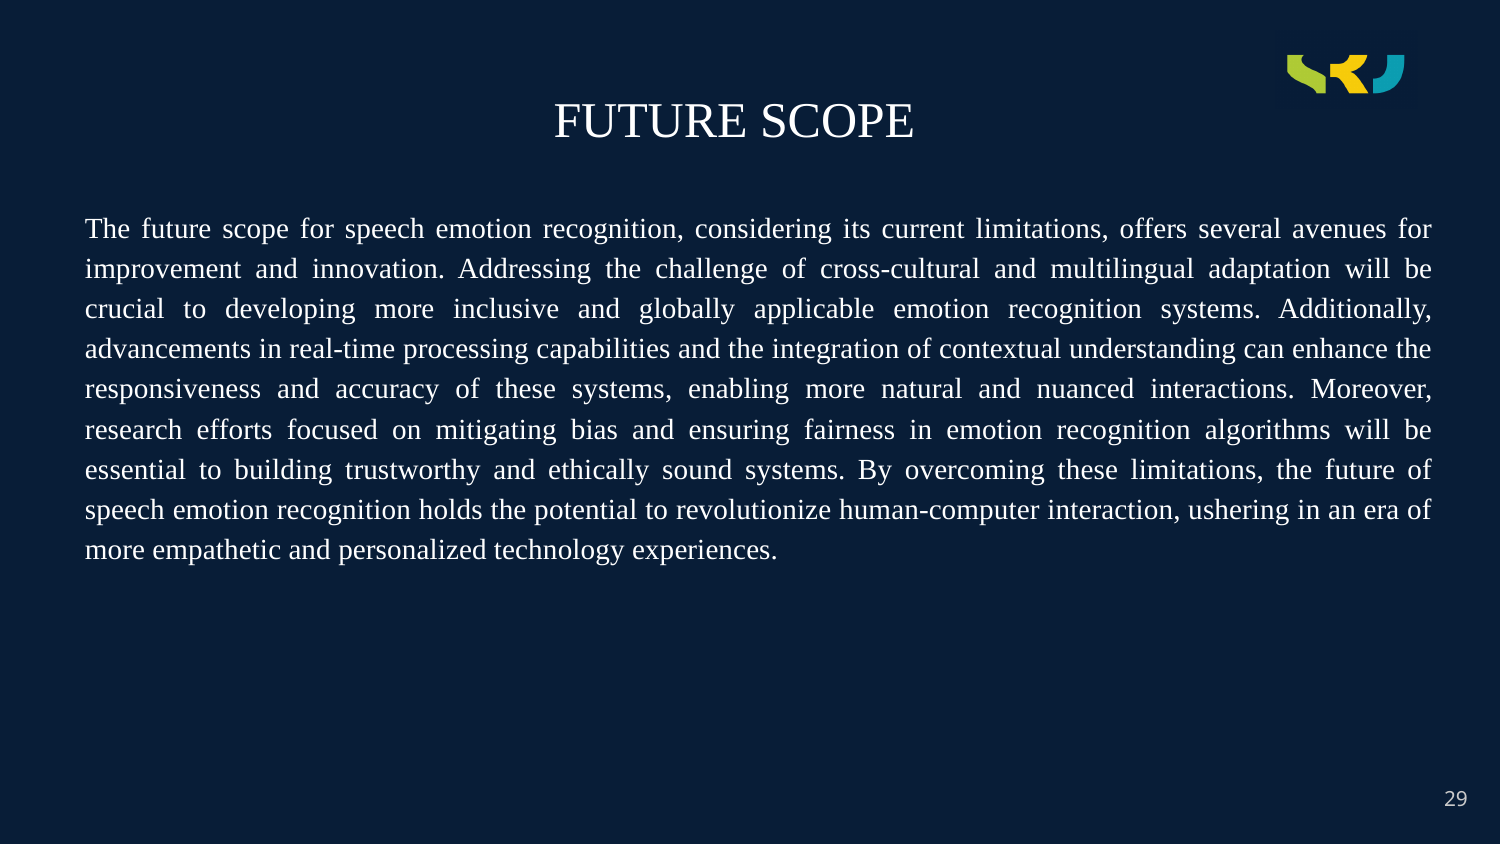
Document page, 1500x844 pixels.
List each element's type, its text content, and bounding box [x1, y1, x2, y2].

picture [1275, 30, 1418, 72]
title FUTURE SCOPE [51, 72, 1449, 167]
list The future scope for speech emotion recognition, considering its current limitations, offers several avenues for improvement and innovation. Addressing the challenge of cross-cultural and multilingual adaptation will be crucial to developing more inclusive and globally applicable emotion recognition systems. Additionally, advancements in real-time processing capabilities and the integration of contextual understanding can enhance the responsiveness and accuracy of these systems, enabling more natural and nuanced interactions. Moreover, research efforts focused on mitigating bias and ensuring fairness in emotion recognition algorithms will be essential to building trustworthy and ethically sound systems. By overcoming these limitations, the future of speech emotion recognition holds the potential to revolutionize human-computer interaction, ushering in an era of more empathetic and personalized technology experiences. [51, 189, 1449, 750]
slide_number 29 [1392, 767, 1483, 833]
